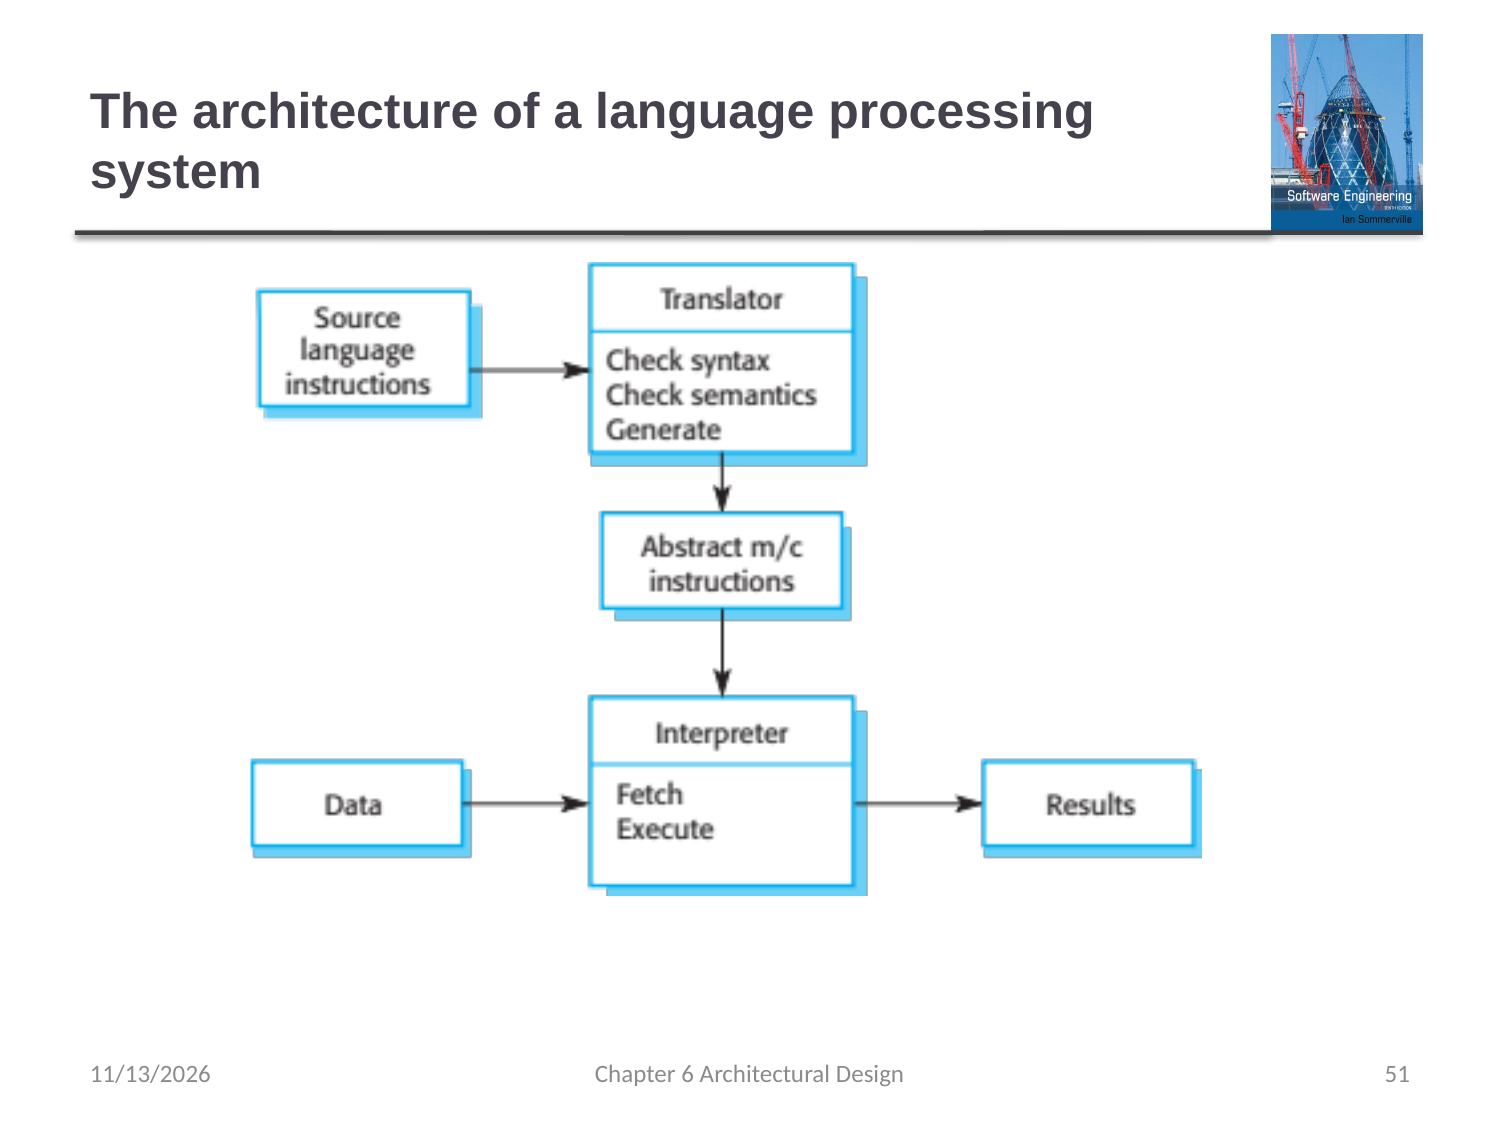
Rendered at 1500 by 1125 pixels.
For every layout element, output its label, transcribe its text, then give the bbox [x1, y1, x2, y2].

picture [150, 262, 1302, 896]
text_box Chapter 6 Architectural Design [512, 1042, 988, 1103]
text_box The architecture of a language processing system [75, 45, 1272, 233]
picture [1271, 34, 1423, 230]
text_box <number> [1074, 1042, 1425, 1103]
text_box 05/25/2021 [75, 1042, 425, 1103]
